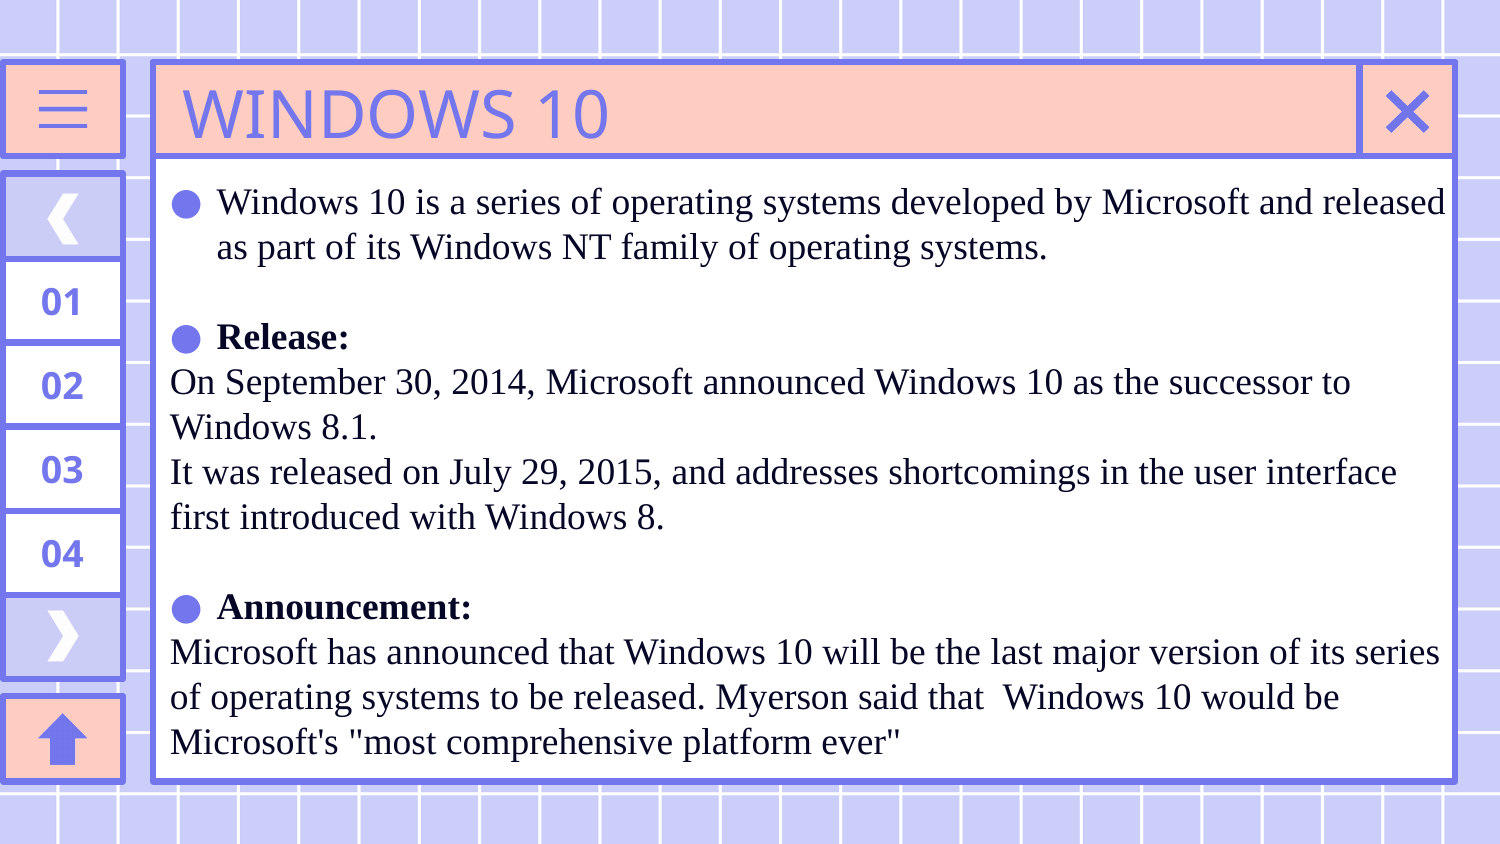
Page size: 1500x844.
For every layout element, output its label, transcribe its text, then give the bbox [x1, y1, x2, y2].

title WINDOWS 10 [182, 64, 1354, 132]
text_box 01 [20, 281, 104, 319]
picture [37, 713, 88, 765]
text_box 04 [20, 533, 104, 572]
picture [38, 610, 88, 662]
text_box 02 [20, 365, 104, 403]
list Windows 10 is a series of operating systems developed by Microsoft and released as part of its Windows NT family of operating systems. Release: On September 30, 2014, Microsoft announced Windows 10 as the successor to Windows 8.1. It was released on July 29, 2015, and addresses shortcomings in the user interface first introduced with Windows 8. Announcement: Microsoft has announced that Windows 10 will be the last major version of its series of operating systems to be released. Myerson said that Windows 10 would be Microsoft's "most comprehensive platform ever" [169, 132, 1449, 807]
picture [38, 193, 88, 245]
picture [0, 0, 1500, 844]
picture [38, 90, 88, 129]
text_box 03 [20, 449, 104, 487]
